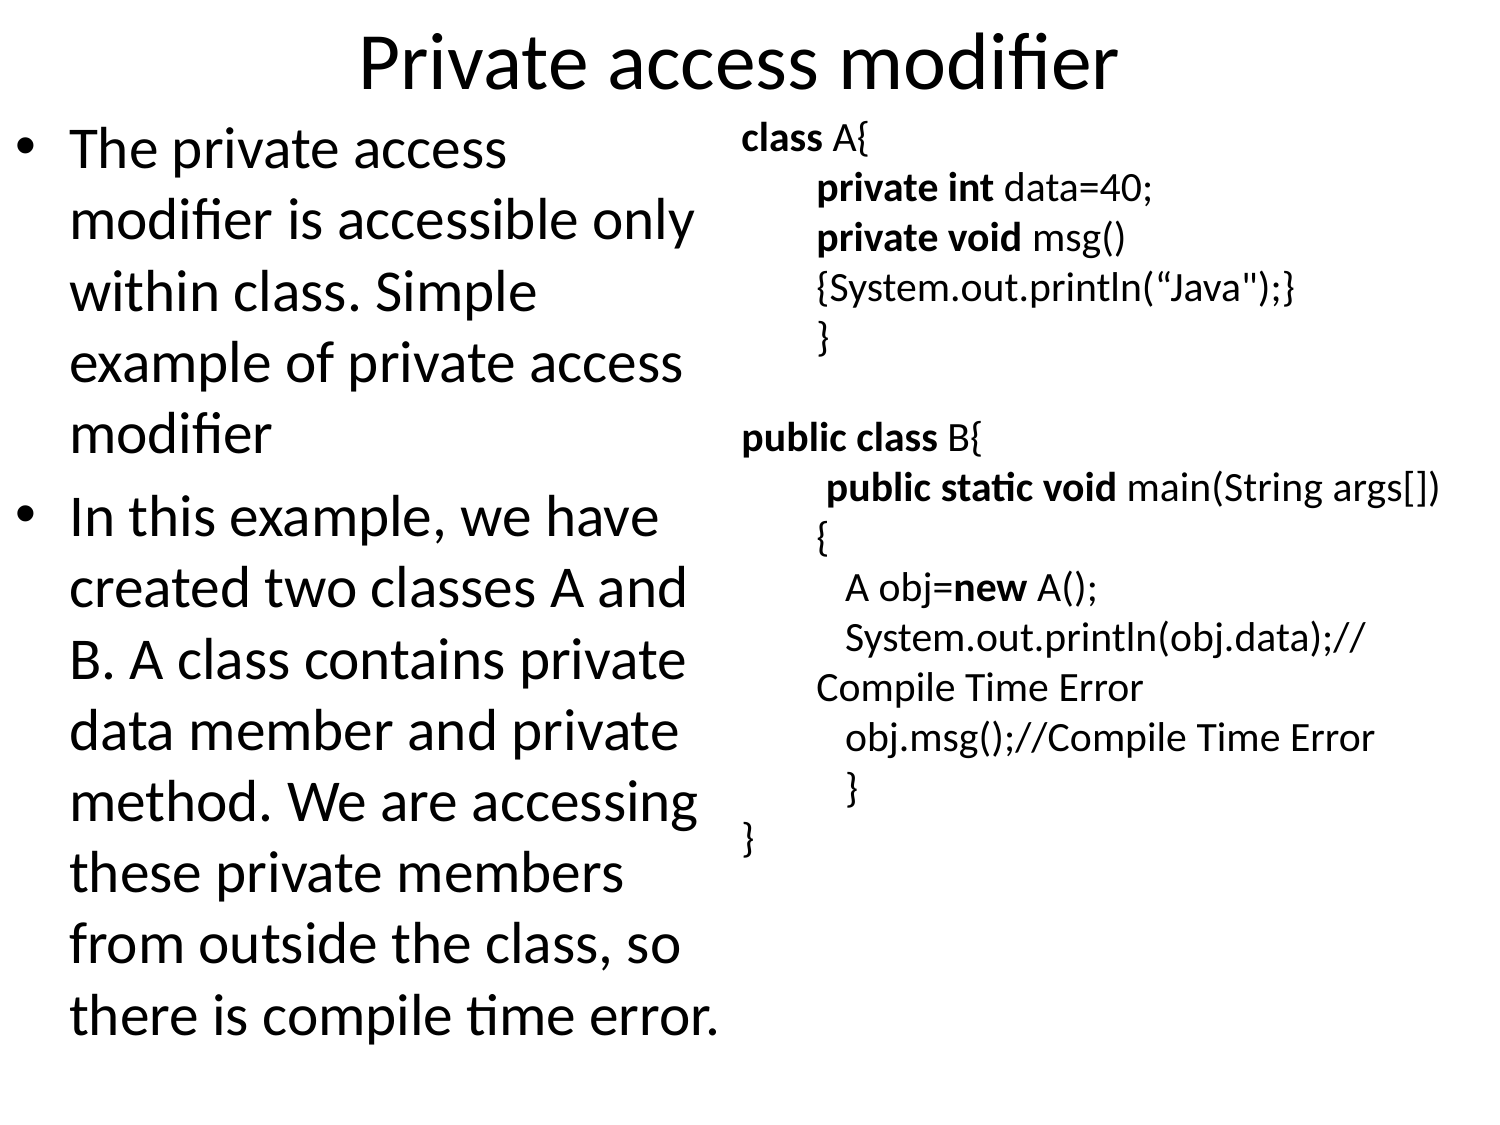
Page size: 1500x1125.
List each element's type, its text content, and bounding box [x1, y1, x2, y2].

text_box class A{ private int data=40; private void msg(){System.out.println(“Java");} } public class B{ public static void main(String args[]){ A obj=new A(); System.out.println(obj.data);//Compile Time Error obj.msg();//Compile Time Error } } [726, 101, 1483, 1125]
title Private access modifier [64, 0, 1415, 101]
list The private access modifier is accessible only within class. Simple example of private access modifier In this example, we have created two classes A and B. A class contains private data member and private method. We are accessing these private members from outside the class, so there is compile time error. [0, 101, 726, 1125]
